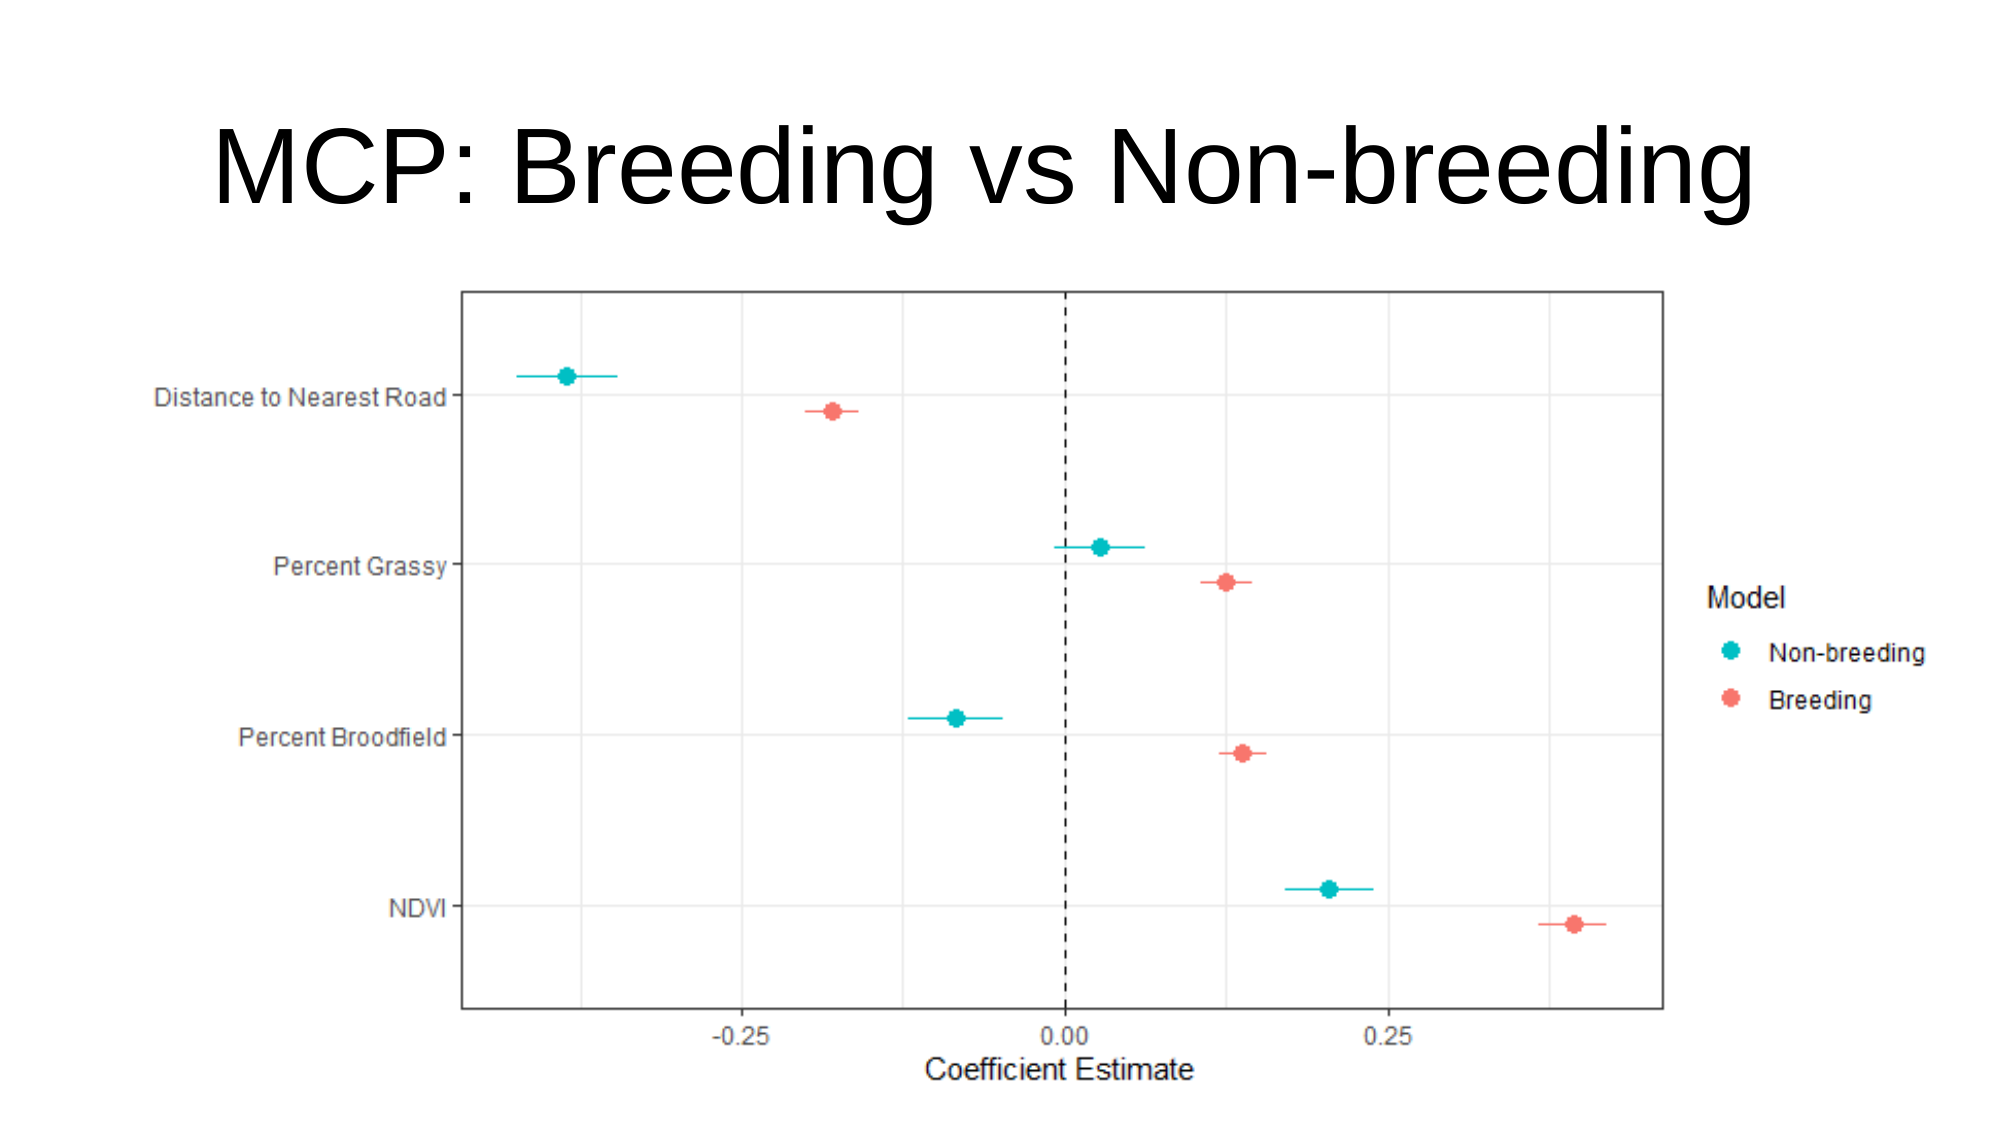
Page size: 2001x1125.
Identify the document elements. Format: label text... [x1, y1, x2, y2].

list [103, 277, 1957, 1101]
title MCP: Breeding vs Non-breeding [137, 59, 1863, 277]
